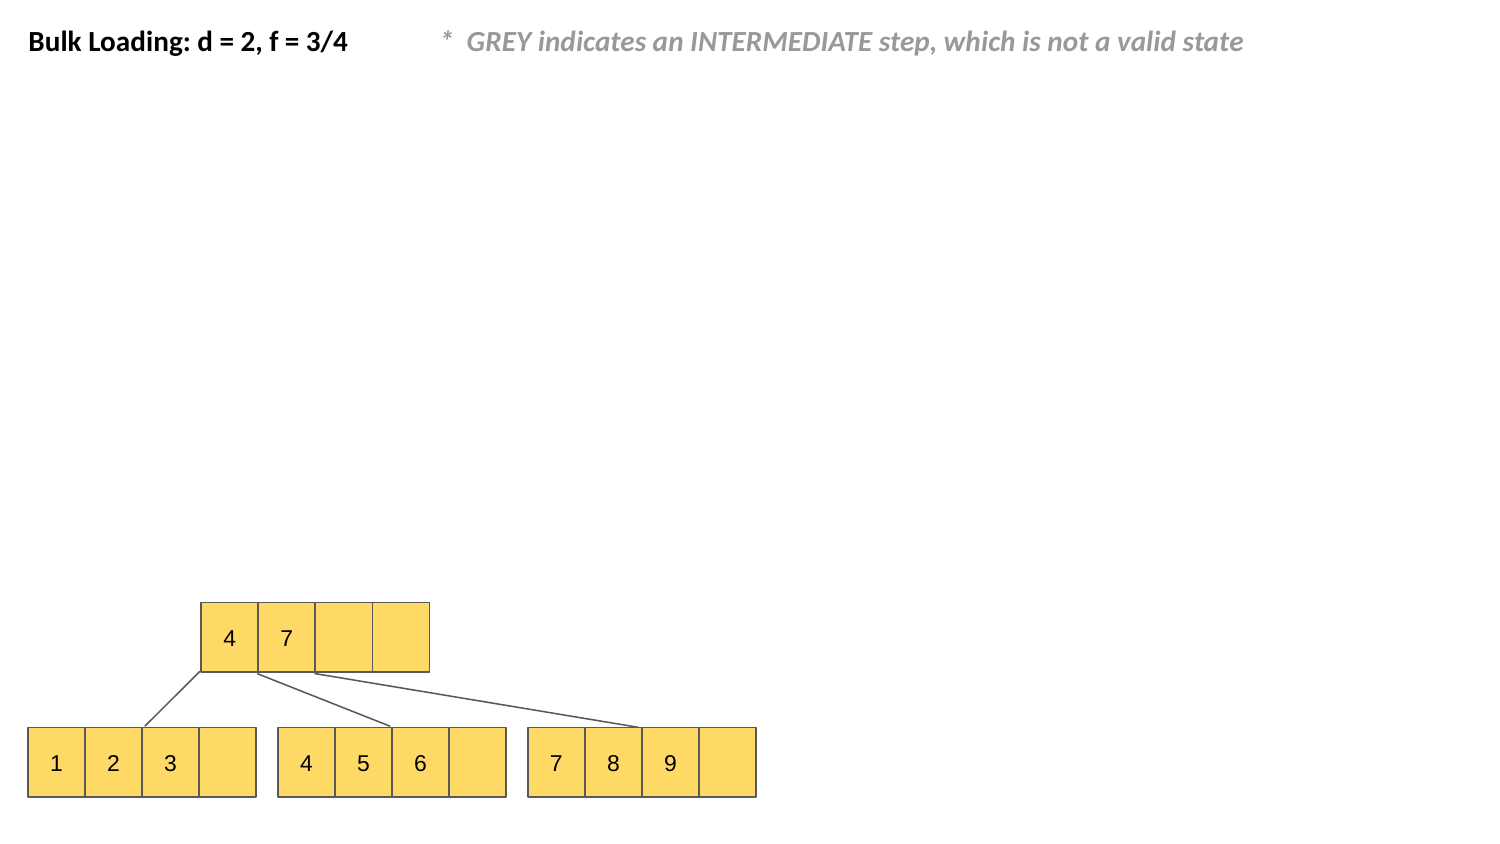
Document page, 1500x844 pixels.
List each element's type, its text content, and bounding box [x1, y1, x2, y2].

text_box Bulk Loading: d = 2, f = 3/4 * GREY indicates an INTERMEDIATE step, which is not a valid state [13, 6, 1487, 60]
text_box 4 [277, 735, 335, 798]
text_box 7 [258, 602, 315, 672]
text_box 3 [142, 732, 199, 798]
text_box [199, 727, 257, 798]
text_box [314, 673, 640, 728]
text_box 2 [84, 727, 142, 798]
text_box 4 [201, 602, 258, 673]
text_box 5 [335, 736, 392, 798]
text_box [256, 673, 312, 727]
text_box 1 [27, 727, 84, 798]
text_box 6 [392, 736, 449, 798]
text_box 8 [585, 732, 642, 798]
text_box [315, 602, 372, 671]
text_box 9 [642, 727, 699, 798]
text_box [449, 736, 507, 798]
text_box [144, 671, 201, 727]
text_box 7 [527, 736, 585, 798]
text_box [372, 602, 430, 671]
text_box [699, 727, 757, 798]
